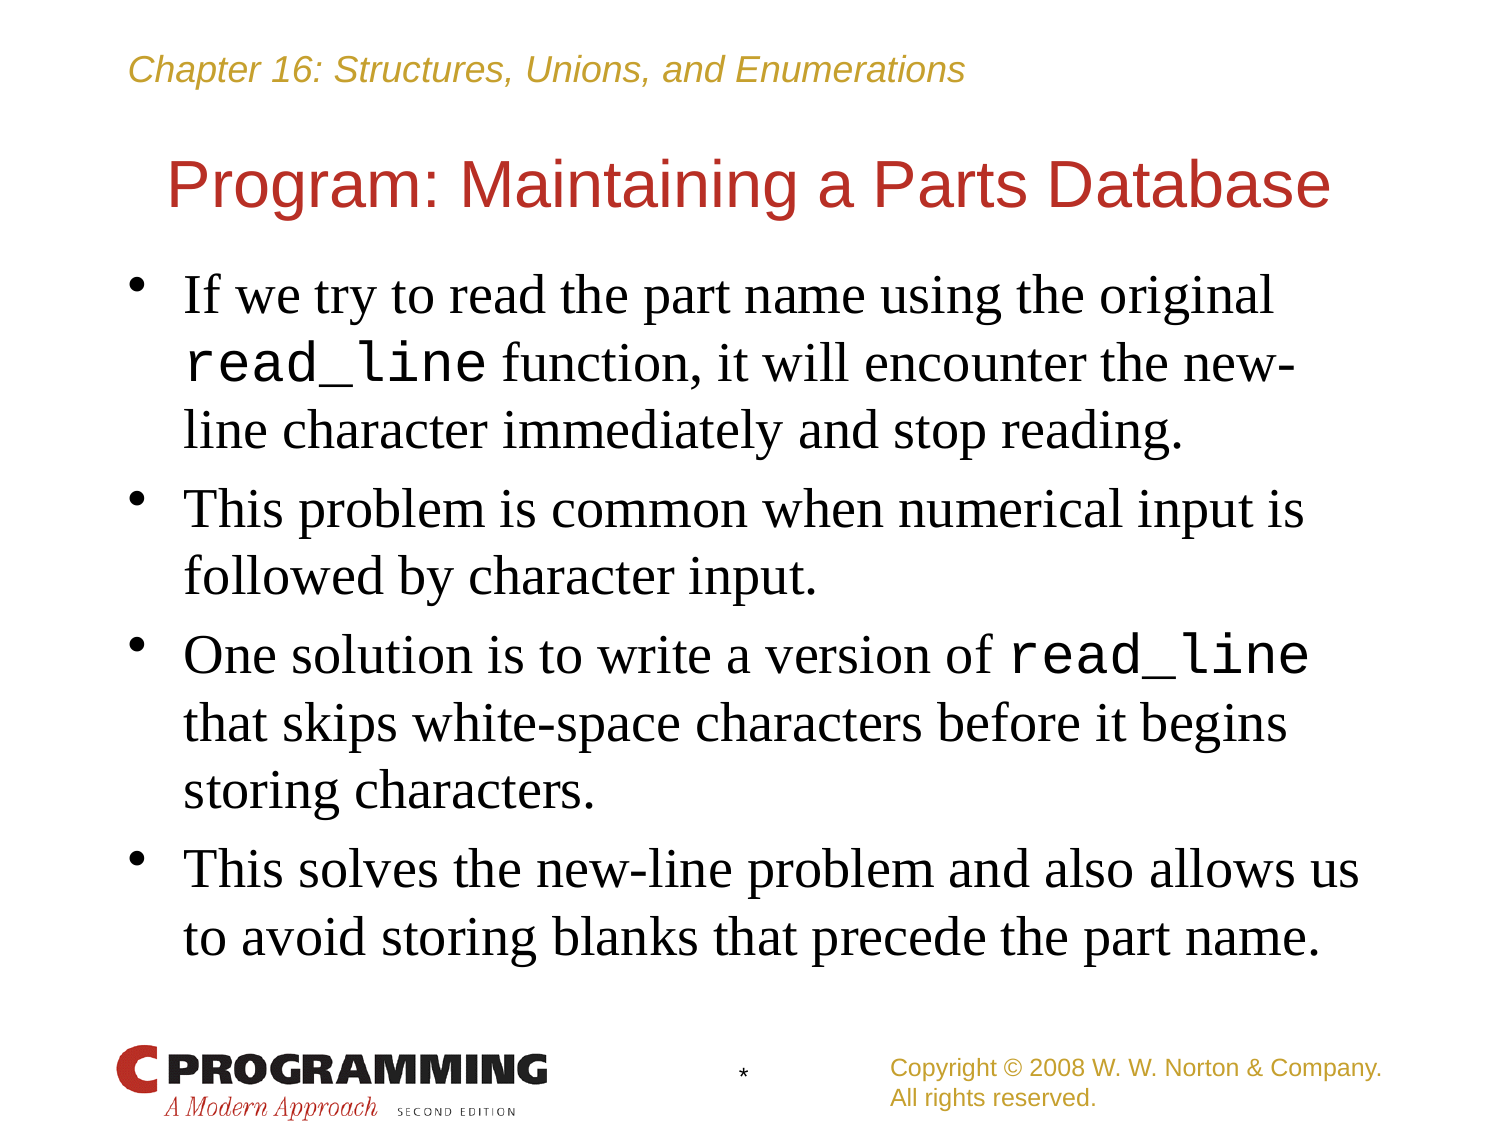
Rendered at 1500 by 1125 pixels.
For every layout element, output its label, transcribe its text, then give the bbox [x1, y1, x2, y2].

text_box * [687, 1050, 800, 1100]
list If we try to read the part name using the original read_line function, it will encounter the new-line character immediately and stop reading. This problem is common when numerical input is followed by character input. One solution is to write a version of read_line that skips white-space characters before it begins storing characters. This solves the new-line problem and also allows us to avoid storing blanks that precede the part name. [112, 249, 1388, 1038]
text_box Copyright © 2008 W. W. Norton & Company. All rights reserved. [874, 1043, 1388, 1119]
title Program: Maintaining a Parts Database [112, 125, 1388, 238]
picture [112, 1041, 550, 1123]
